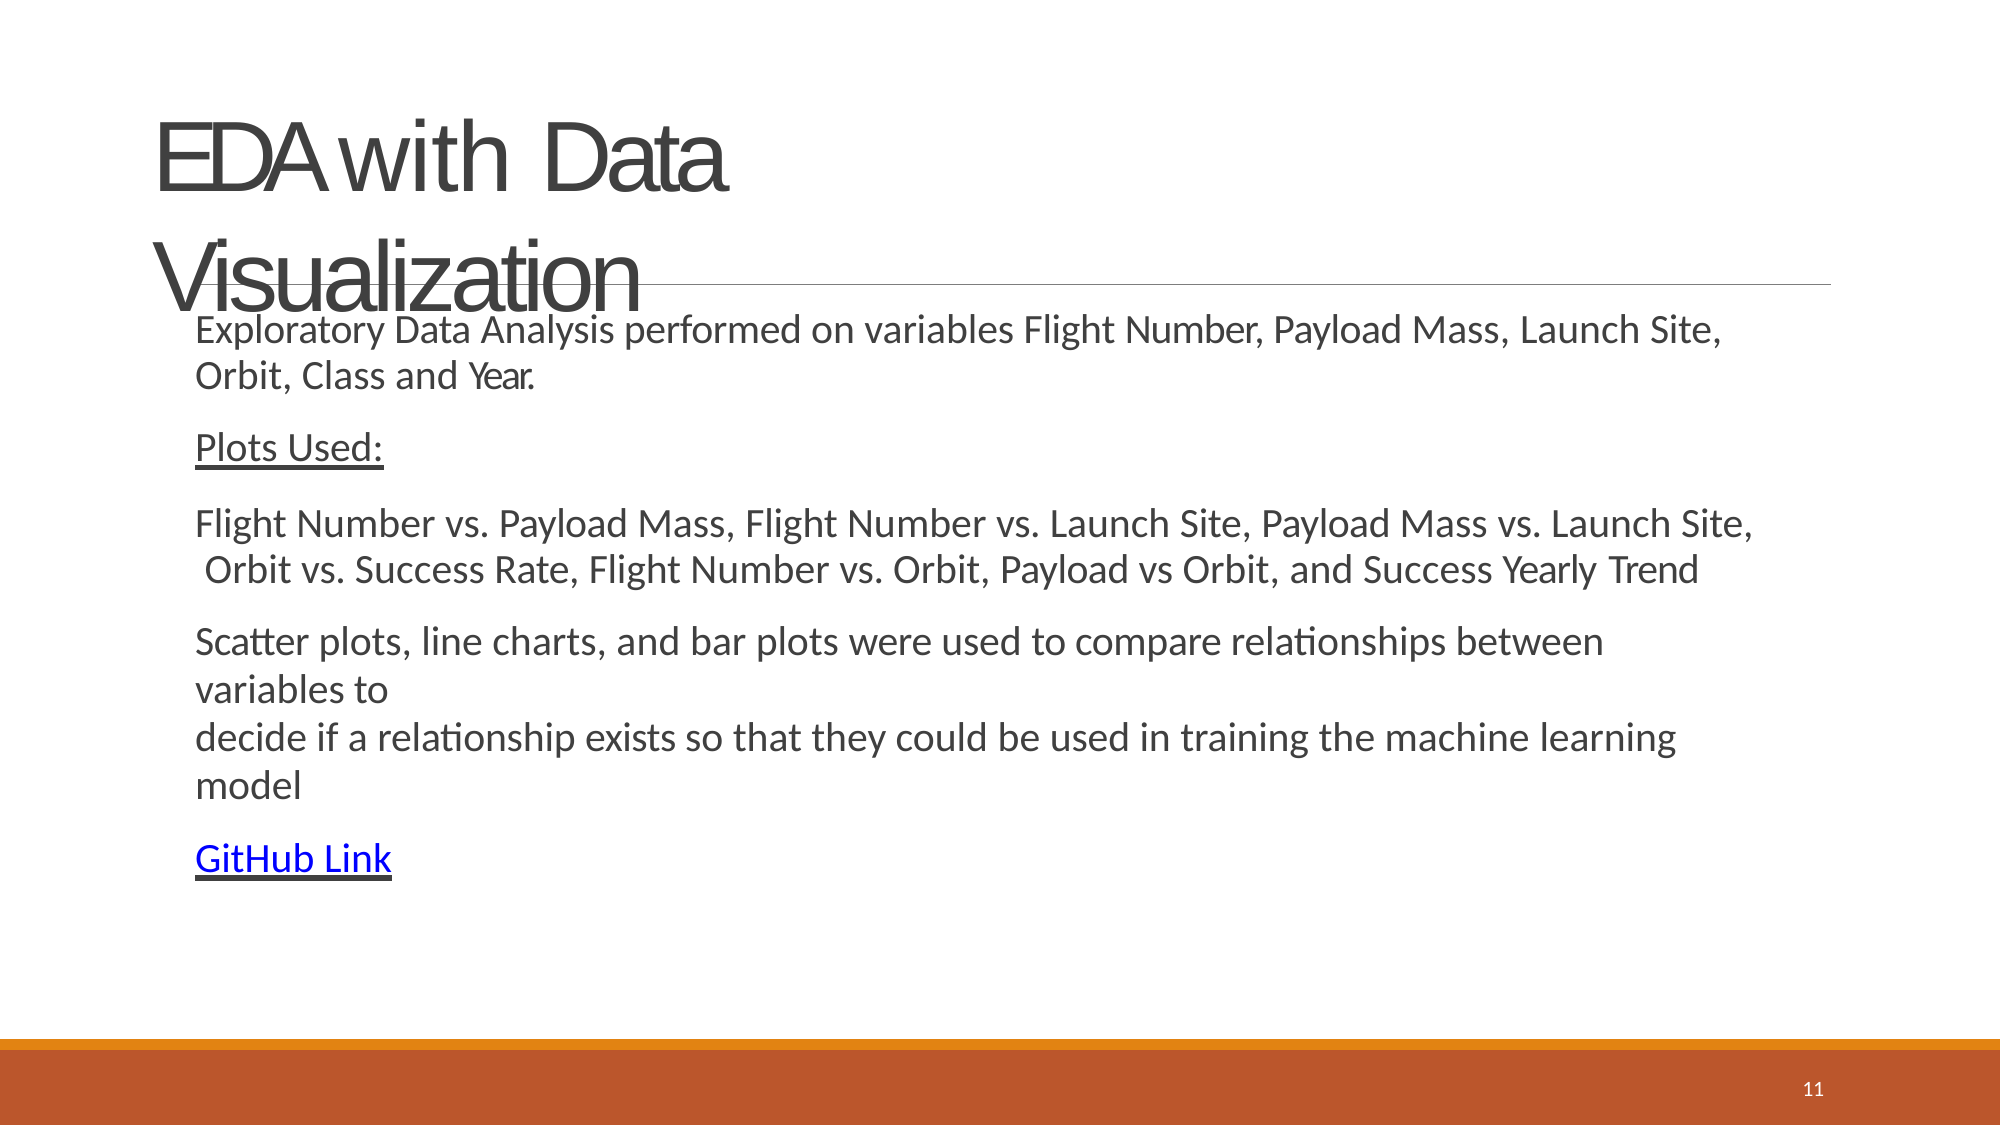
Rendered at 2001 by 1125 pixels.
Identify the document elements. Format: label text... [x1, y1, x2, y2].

slide_number 11 [1795, 1077, 1831, 1125]
title EDA with Data Visualization [150, 89, 1223, 332]
text_box Exploratory Data Analysis performed on variables Flight Number, Payload Mass, Launch Site, Orbit, Class and Year. Plots Used: Flight Number vs. Payload Mass, Flight Number vs. Launch Site, Payload Mass vs. Launch Site, Orbit vs. Success Rate, Flight Number vs. Orbit, Payload vs Orbit, and Success Yearly Trend Scatter plots, line charts, and bar plots were used to compare relationships between variables to decide if a relationship exists so that they could be used in training the machine learning model GitHub Link [192, 299, 1828, 881]
